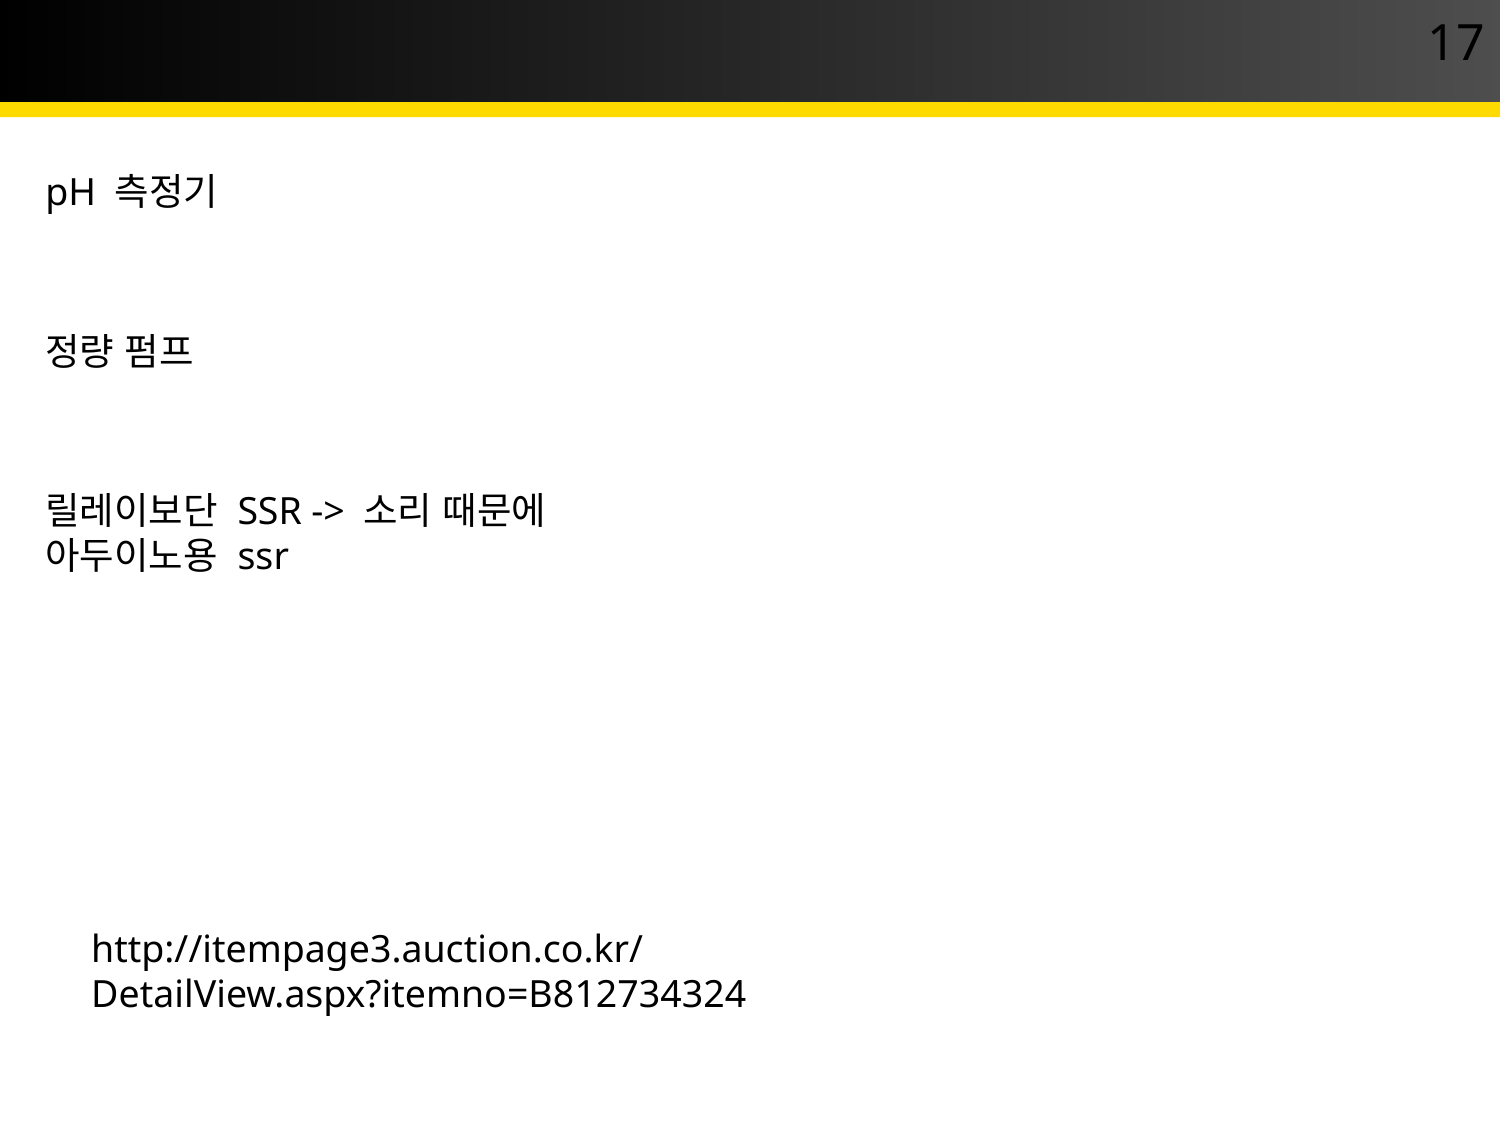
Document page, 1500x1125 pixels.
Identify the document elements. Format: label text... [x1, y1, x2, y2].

text_box pH 측정기 [30, 160, 663, 221]
slide_number 17 [1356, 0, 1500, 87]
text_box 릴레이보단 SSR -> 소리 때문에 아두이노용 ssr [30, 479, 663, 585]
text_box 정량 펌프 [30, 320, 663, 381]
text_box http://itempage3.auction.co.kr/DetailView.aspx?itemno=B812734324 [76, 917, 827, 1022]
text_box 양액제어 시스템 [0, 9, 1326, 91]
